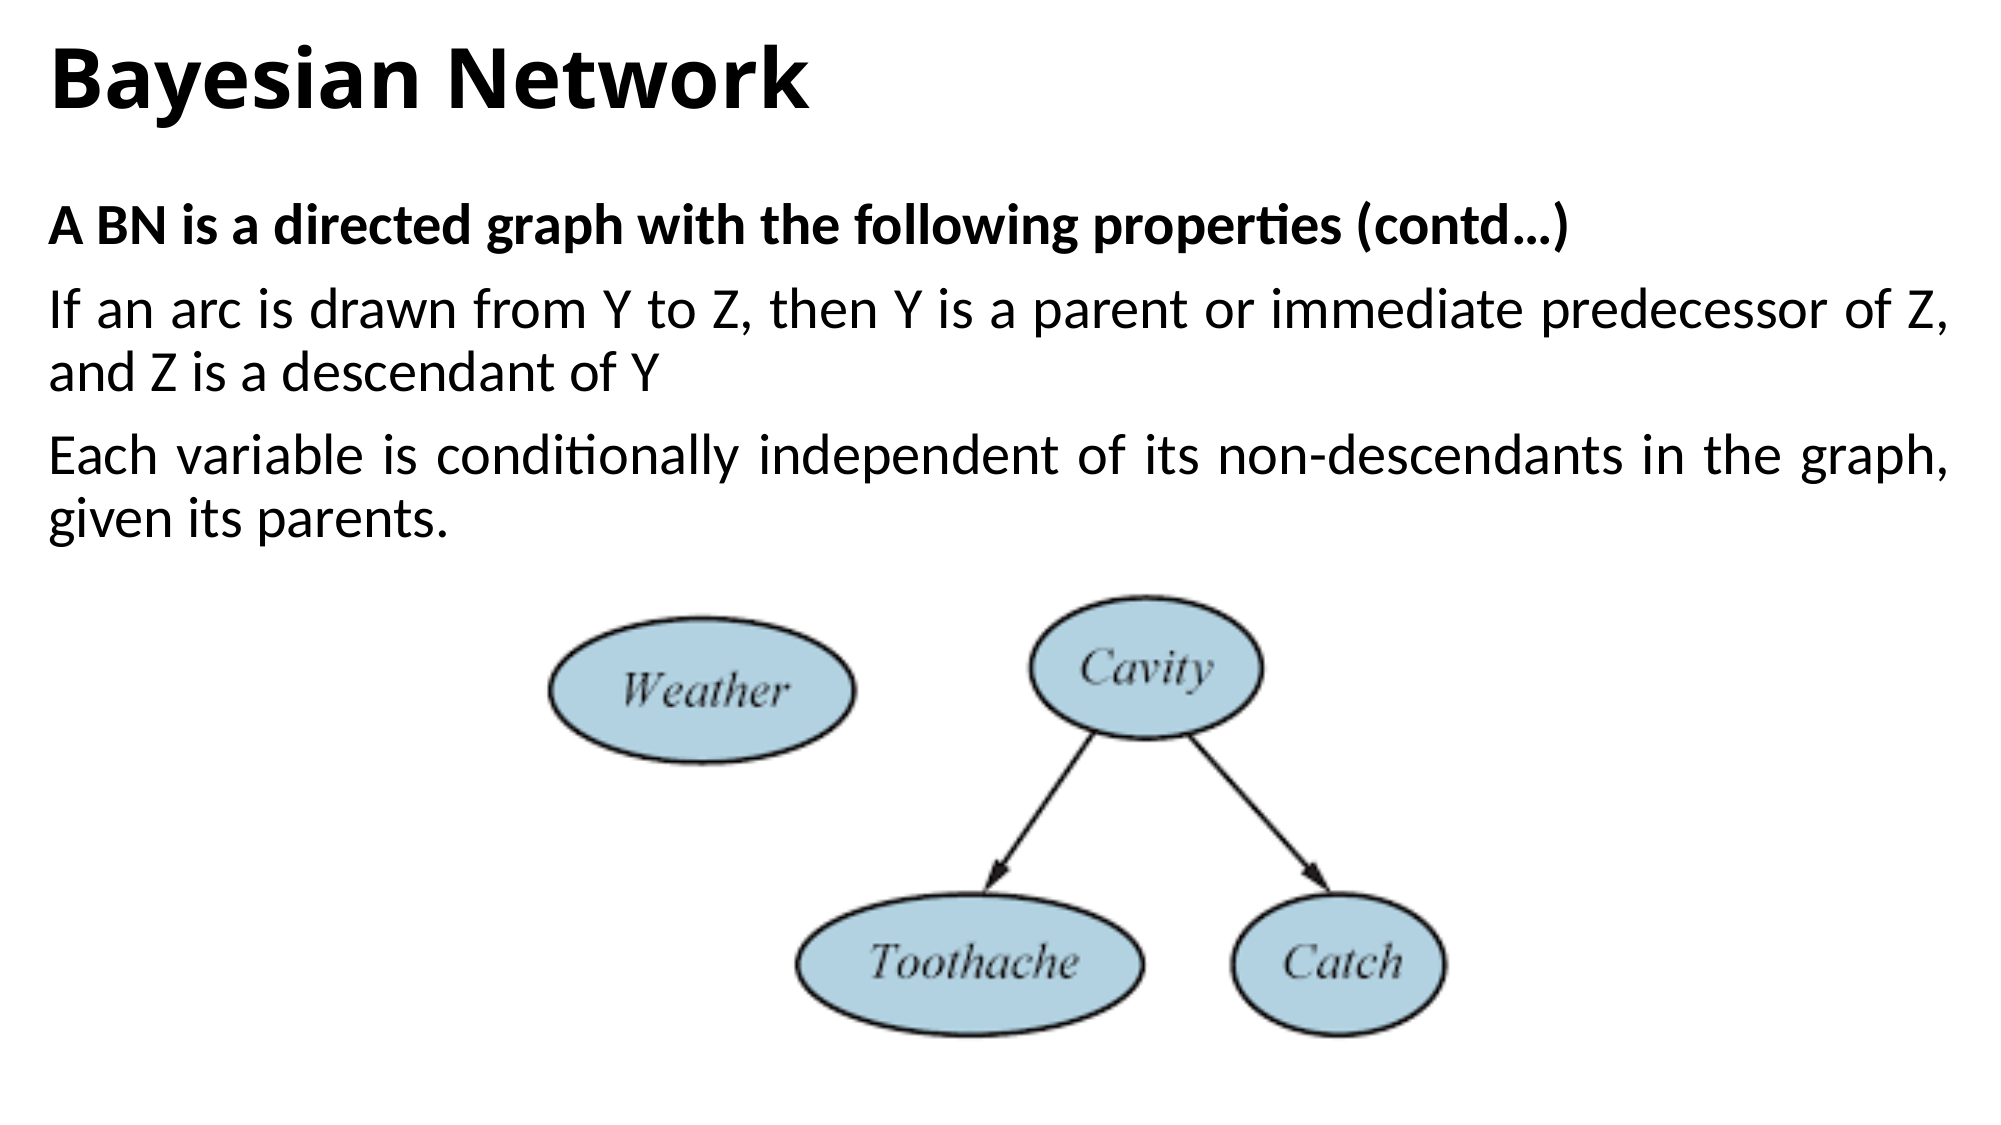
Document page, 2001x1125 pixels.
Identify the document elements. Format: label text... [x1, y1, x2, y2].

list A BN is a directed graph with the following properties (contd…) If an arc is drawn from Y to Z, then Y is a parent or immediate predecessor of Z, and Z is a descendant of Y Each variable is conditionally independent of its non-descendants in the graph, given its parents. Z [33, 186, 1967, 1095]
picture [521, 577, 1512, 1073]
title Bayesian Network [33, 0, 1967, 163]
